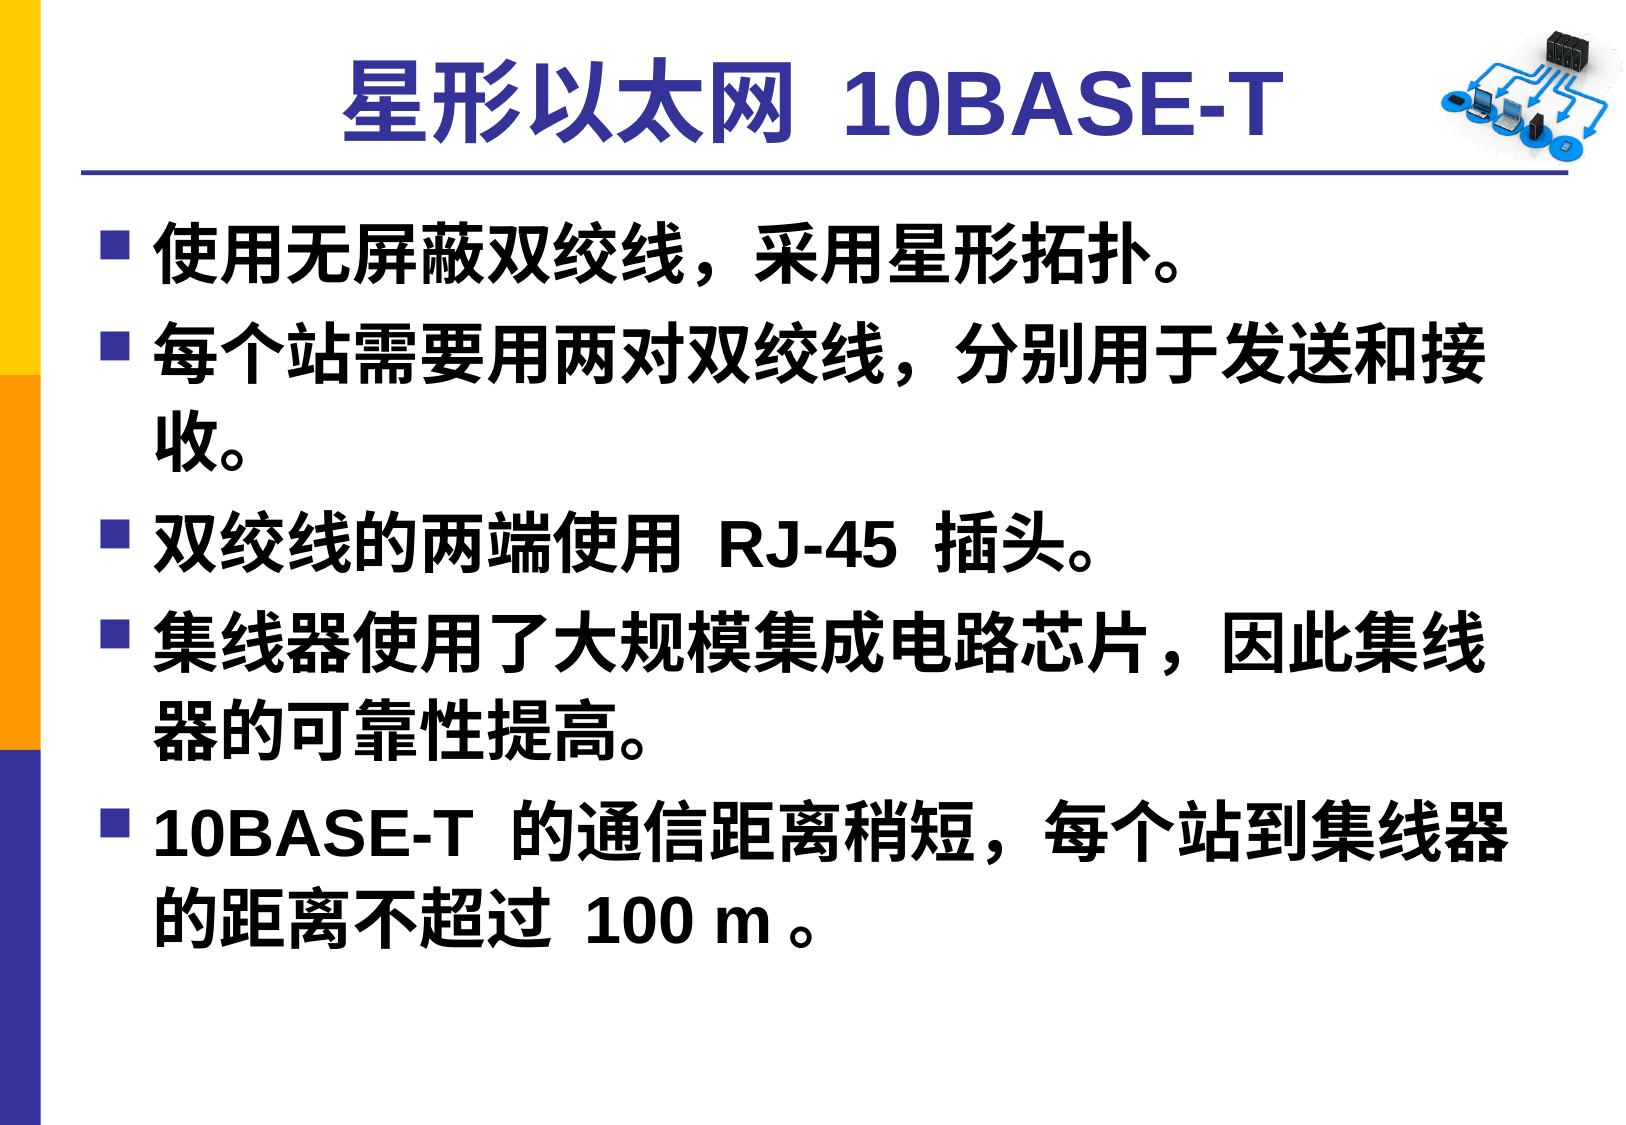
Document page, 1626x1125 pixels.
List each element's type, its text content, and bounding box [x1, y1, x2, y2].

title 星形以太网 10BASE-T [81, 30, 1569, 161]
list 使用无屏蔽双绞线，采用星形拓扑。 每个站需要用两对双绞线，分别用于发送和接收。 双绞线的两端使用 RJ-45 插头。 集线器使用了大规模集成电路芯片，因此集线器的可靠性提高。 10BASE-T 的通信距离稍短，每个站到集线器的距离不超过 100 m。 [81, 196, 1569, 1006]
picture [1438, 30, 1624, 165]
